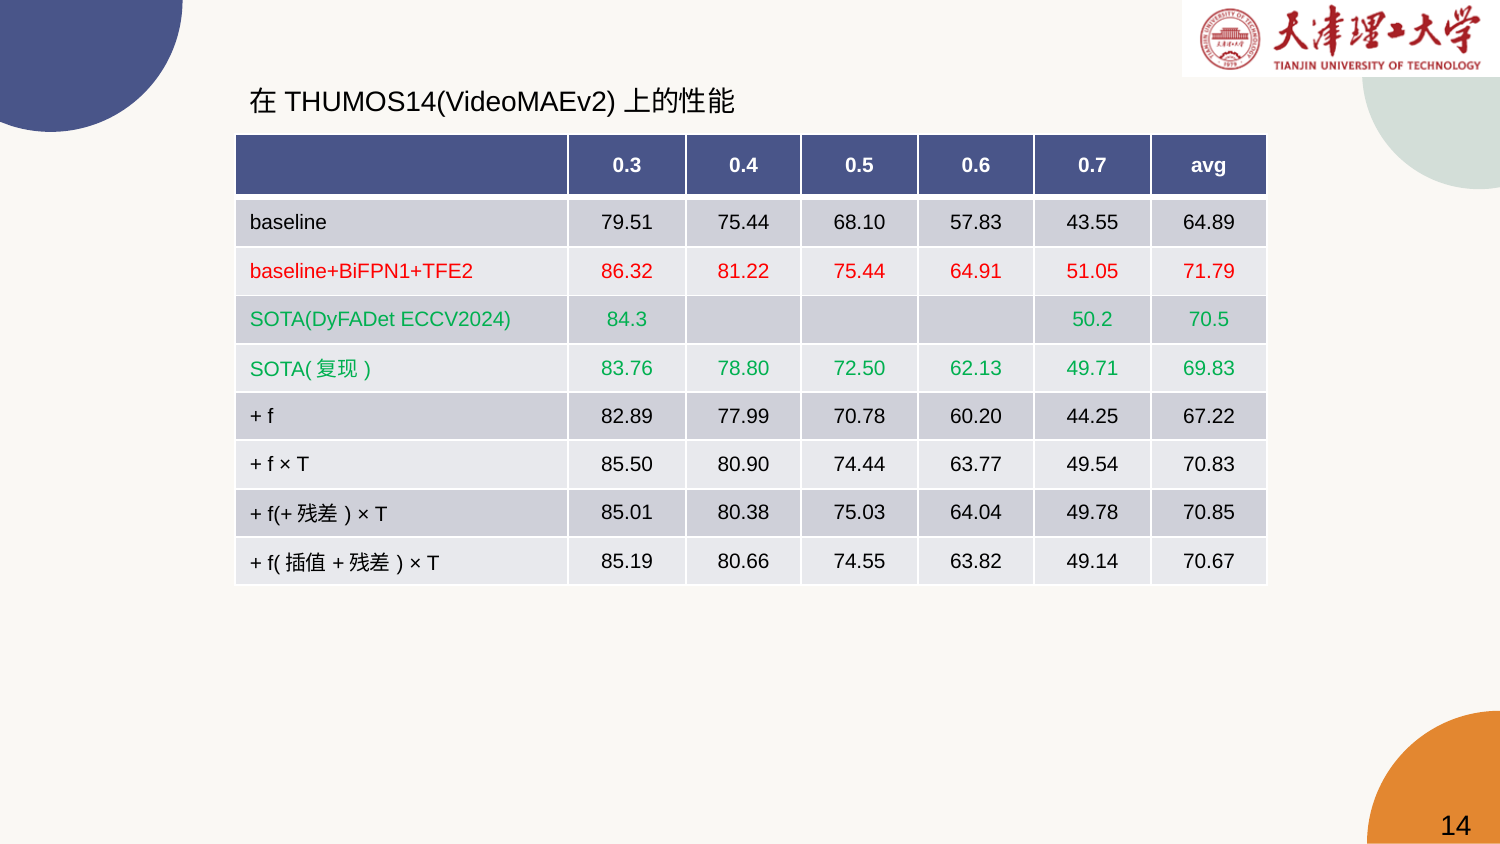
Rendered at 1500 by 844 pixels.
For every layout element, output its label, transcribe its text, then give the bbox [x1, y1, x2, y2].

table_cell 44.25 [1035, 393, 1150, 439]
table_cell 64.04 [919, 490, 1033, 536]
table_cell baseline [236, 200, 567, 246]
table_cell 80.38 [687, 490, 800, 536]
table_cell 70.67 [1152, 538, 1266, 584]
table_cell 60.20 [919, 393, 1033, 439]
table_cell [802, 296, 917, 343]
table_cell 78.80 [687, 345, 800, 391]
table_cell + f [236, 393, 567, 439]
table_cell 63.77 [919, 441, 1033, 488]
table_cell 50.2 [1035, 296, 1150, 343]
table_cell 67.22 [1152, 393, 1266, 439]
table_cell 83.76 [569, 345, 685, 391]
table_cell 85.50 [569, 441, 685, 488]
table_cell 70.78 [802, 393, 917, 439]
table_cell 43.55 [1035, 200, 1150, 246]
table_header 0.5 [802, 135, 917, 194]
text_box 14 [1425, 800, 1494, 844]
table_cell 77.99 [687, 393, 800, 439]
table_cell 85.19 [569, 538, 685, 584]
picture [1182, 0, 1500, 77]
table_cell baseline+BiFPN1+TFE2 [236, 248, 567, 295]
table_cell [919, 296, 1033, 343]
table_cell 64.89 [1152, 200, 1266, 246]
table_cell 86.32 [569, 248, 685, 295]
table_cell 80.66 [687, 538, 800, 584]
table_cell 75.03 [802, 490, 917, 536]
table_cell 79.51 [569, 200, 685, 246]
table_cell 75.44 [687, 200, 800, 246]
table_cell + f × T [236, 441, 567, 488]
table_cell 70.83 [1152, 441, 1266, 488]
table_cell 70.5 [1152, 296, 1266, 343]
table_cell 49.71 [1035, 345, 1150, 391]
table_cell 81.22 [687, 248, 800, 295]
table_cell 57.83 [919, 200, 1033, 246]
table_cell 74.44 [802, 441, 917, 488]
table_header 0.7 [1035, 135, 1150, 194]
table_cell SOTA(DyFADet ECCV2024) [236, 296, 567, 343]
table_cell 49.14 [1035, 538, 1150, 584]
table_cell 71.79 [1152, 248, 1266, 295]
table_cell 70.85 [1152, 490, 1266, 536]
table_cell 72.50 [802, 345, 917, 391]
table_cell [687, 296, 800, 343]
table_header avg [1152, 135, 1266, 194]
table_header 0.4 [687, 135, 800, 194]
table_cell 63.82 [919, 538, 1033, 584]
table_cell 62.13 [919, 345, 1033, 391]
text_box 在THUMOS14(VideoMAEv2)上的性能 [234, 76, 776, 125]
table_cell + f(插值+残差) × T [236, 538, 567, 584]
table_cell SOTA(复现) [236, 345, 567, 391]
table_header 0.6 [919, 135, 1033, 194]
table_header [236, 135, 567, 194]
table_cell 82.89 [569, 393, 685, 439]
table_cell + f(+残差) × T [236, 490, 567, 536]
table_header 0.3 [569, 135, 685, 194]
table_cell 64.91 [919, 248, 1033, 295]
table_cell 80.90 [687, 441, 800, 488]
table_cell 49.54 [1035, 441, 1150, 488]
table_cell 69.83 [1152, 345, 1266, 391]
table_cell 84.3 [569, 296, 685, 343]
table_cell 85.01 [569, 490, 685, 536]
table_cell 49.78 [1035, 490, 1150, 536]
table_cell 74.55 [802, 538, 917, 584]
table_cell 75.44 [802, 248, 917, 295]
table_cell 68.10 [802, 200, 917, 246]
table_cell 51.05 [1035, 248, 1150, 295]
